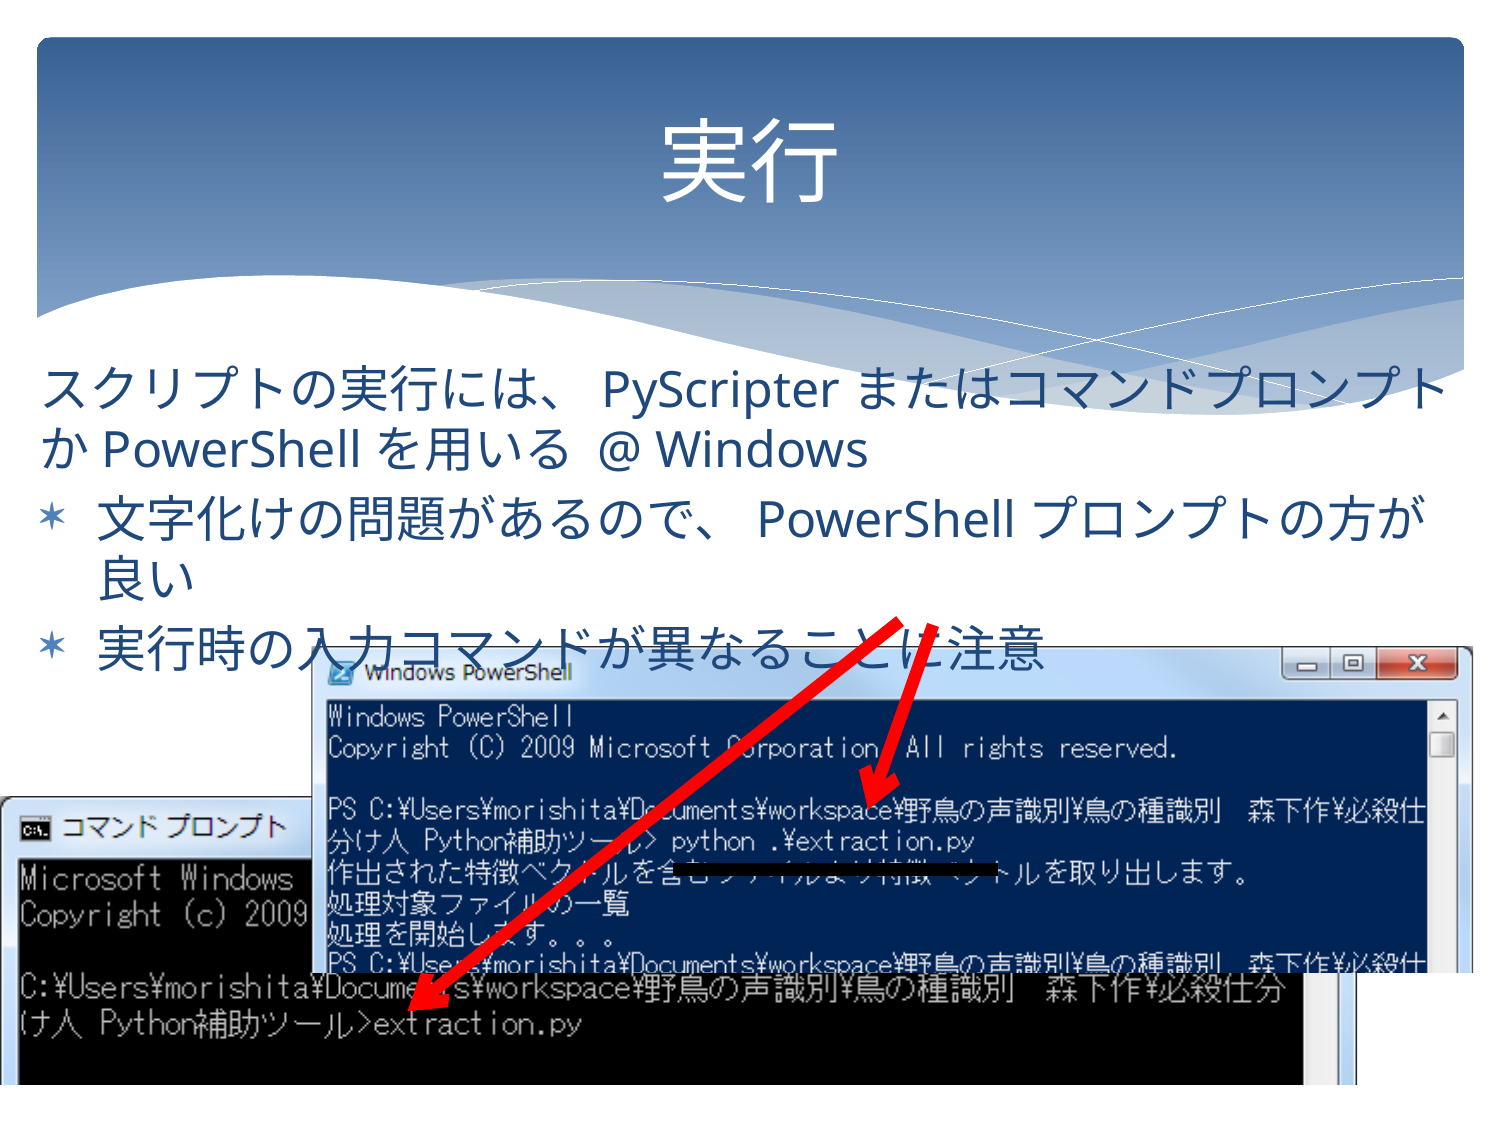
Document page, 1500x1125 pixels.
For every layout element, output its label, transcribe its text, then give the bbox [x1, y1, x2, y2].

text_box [905, 624, 934, 810]
title 実行 [75, 55, 1425, 261]
text_box スクリプトの実行には、PyScripterまたはコマンドプロンプトかPowerShellを用いる @ Windows 文字化けの問題があるので、PowerShellプロンプトの方が良い 実行時の入力コマンドが異なることに注意 [25, 349, 1483, 610]
picture [0, 645, 1474, 1085]
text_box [407, 620, 901, 1012]
